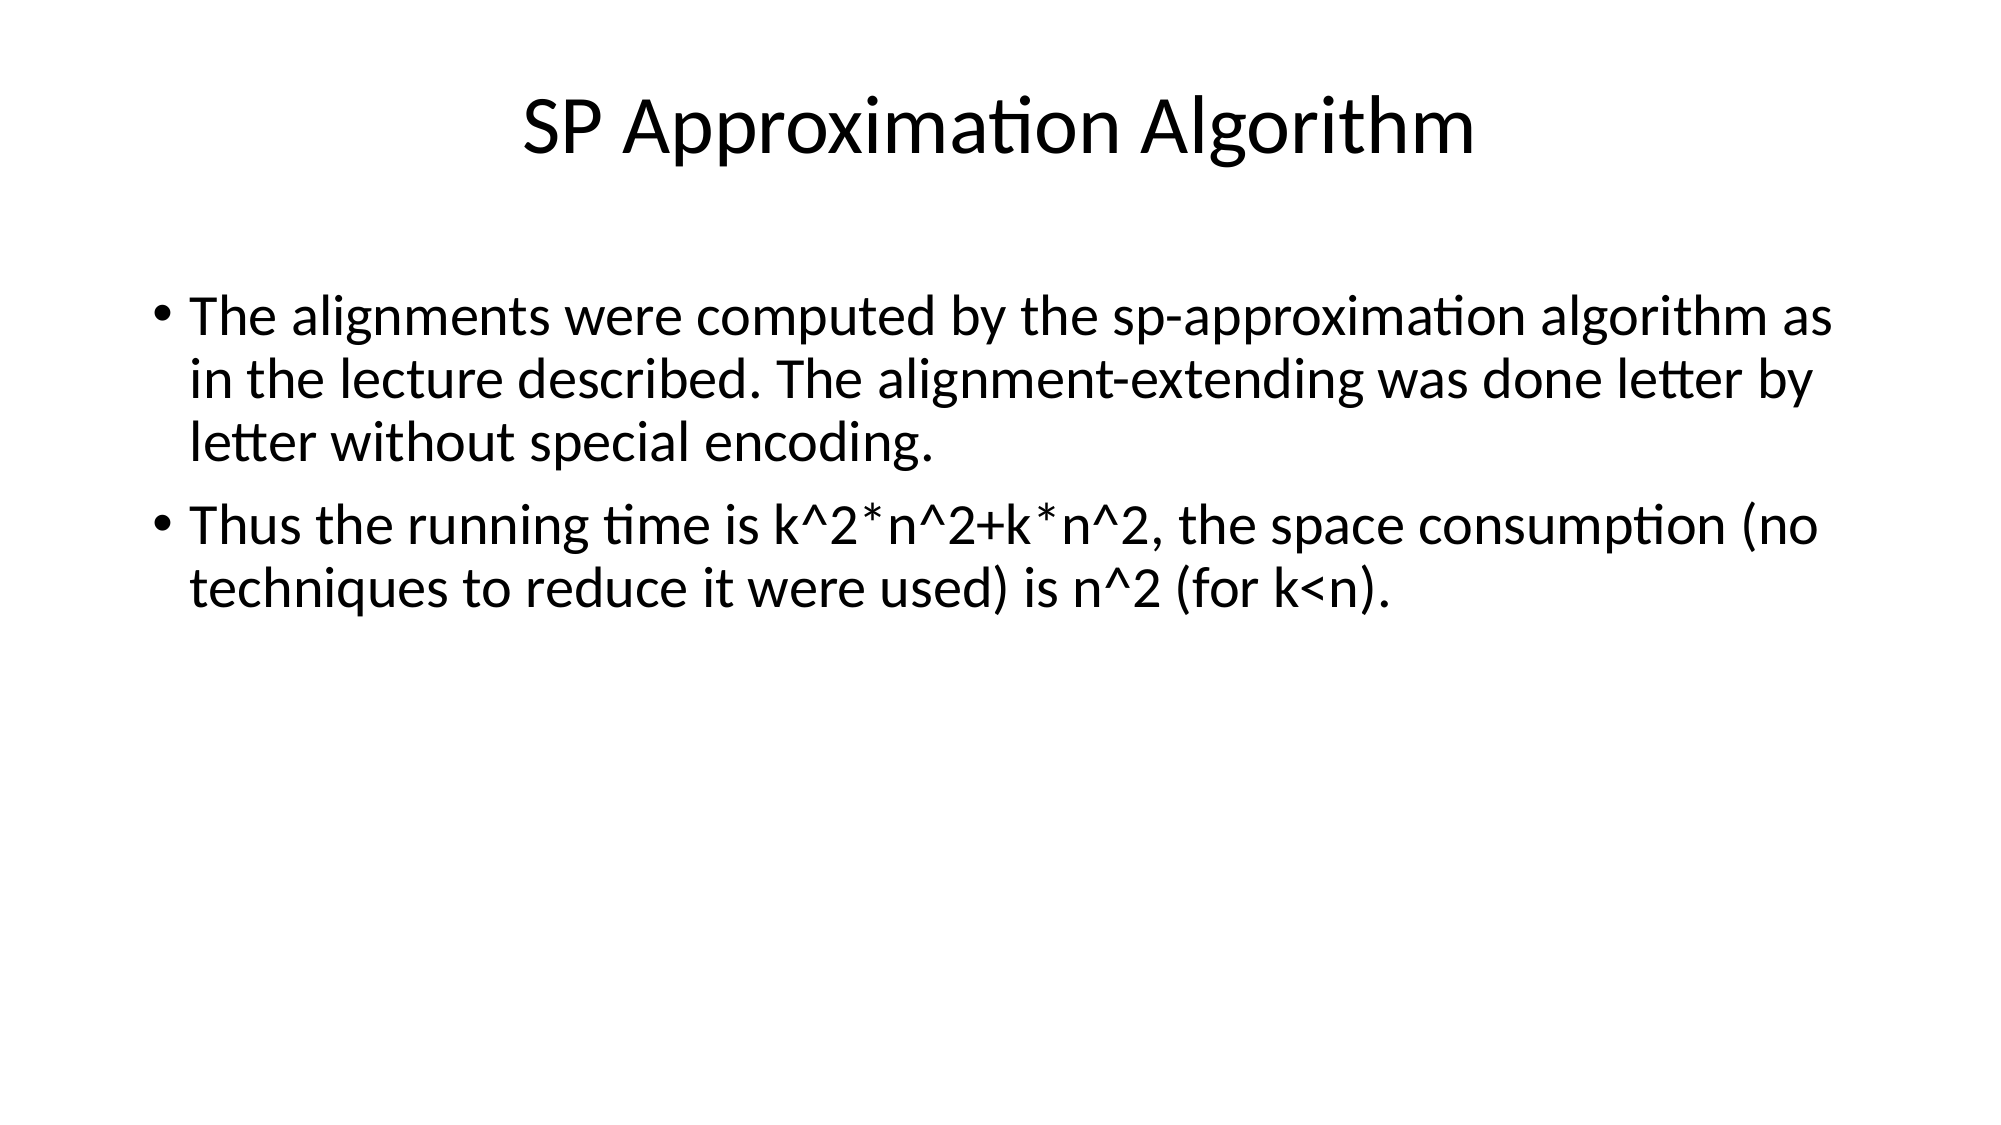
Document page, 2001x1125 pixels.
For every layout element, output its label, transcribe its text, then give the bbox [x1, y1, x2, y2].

list The alignments were computed by the sp-approximation algorithm as in the lecture described. The alignment-extending was done letter by letter without special encoding. Thus the running time is k^2*n^2+k*n^2, the space consumption (no techniques to reduce it were used) is n^2 (for k<n). [137, 277, 1863, 1014]
title SP Approximation Algorithm [137, 17, 1863, 235]
